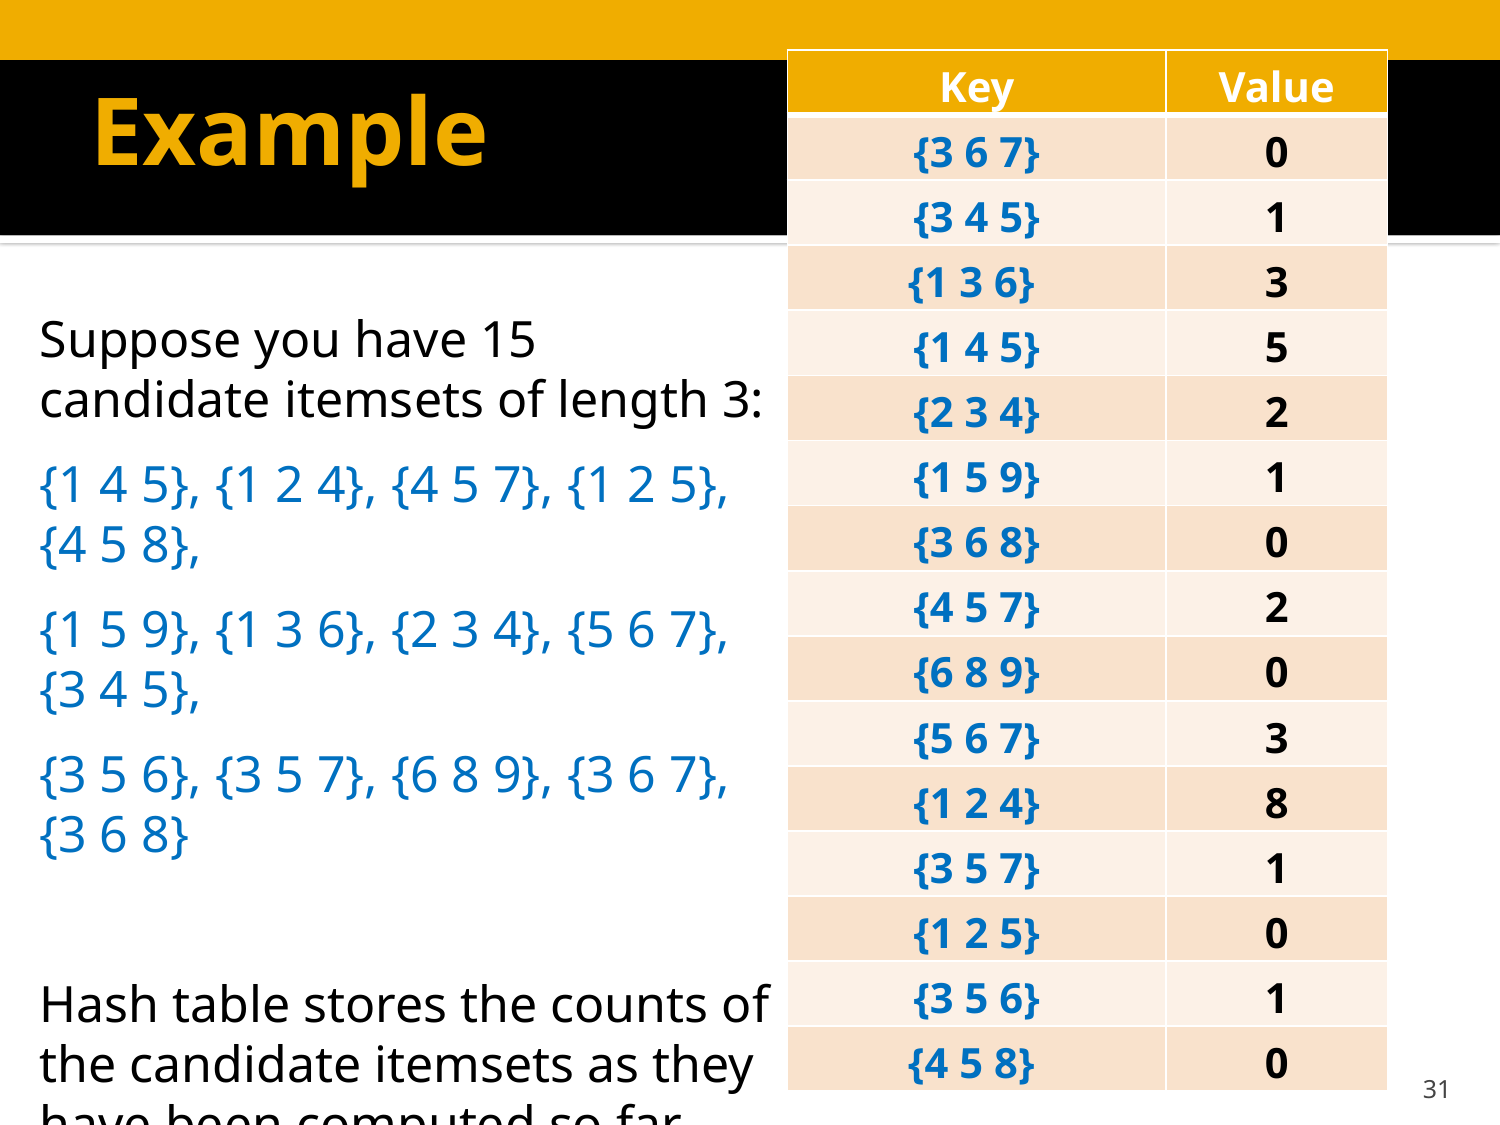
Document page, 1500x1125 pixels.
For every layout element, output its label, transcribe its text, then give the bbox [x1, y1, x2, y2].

table_cell 0 [1167, 1027, 1387, 1090]
table_cell 5 [1167, 311, 1387, 375]
table_cell 1 [1167, 181, 1387, 244]
table_cell 0 [1167, 637, 1387, 700]
table_cell {5 6 7} [788, 702, 1165, 765]
table_cell 1 [1167, 832, 1387, 895]
table_cell {3 5 7} [788, 832, 1165, 895]
table_cell {3 6 7} [788, 118, 1165, 179]
table_cell {1 2 4} [788, 767, 1165, 830]
table_header Value [1167, 51, 1387, 112]
slide_number 31 [1345, 1062, 1467, 1108]
table_cell 2 [1167, 376, 1387, 440]
table_cell {1 3 6} [788, 246, 1165, 309]
text_box Suppose you have 15 candidate itemsets of length 3: {1 4 5}, {1 2 4}, {4 5 7}, {1 2 5}, {4 5 8}, {1 5 9}, {1 3 6}, {2 3 4}, {5 6 7}, {3 4 5}, {3 5 6}, {3 5 7}, {6 8 9}, {3 6 7}, {3 6 8} Hash table stores the counts of the candidate itemsets as they have been computed so far [24, 299, 788, 1125]
table_cell {2 3 4} [788, 376, 1165, 440]
table_cell {3 4 5} [788, 181, 1165, 244]
table_header Key [788, 51, 1165, 112]
table_cell {1 5 9} [788, 441, 1165, 505]
table_cell {3 5 6} [788, 962, 1165, 1025]
table_cell {4 5 7} [788, 572, 1165, 635]
table_cell {4 5 8} [788, 1027, 1165, 1090]
table_cell 1 [1167, 441, 1387, 505]
table_cell 0 [1167, 118, 1387, 179]
table_cell {1 2 5} [788, 897, 1165, 960]
table_cell 2 [1167, 572, 1387, 635]
title Example [75, 24, 1425, 231]
table_cell 8 [1167, 767, 1387, 830]
table_cell 3 [1167, 246, 1387, 309]
table_cell 1 [1167, 962, 1387, 1025]
table_cell 0 [1167, 897, 1387, 960]
table_cell {3 6 8} [788, 506, 1165, 570]
table_cell {6 8 9} [788, 637, 1165, 700]
table_cell {1 4 5} [788, 311, 1165, 375]
table_cell 0 [1167, 506, 1387, 570]
table_cell 3 [1167, 702, 1387, 765]
